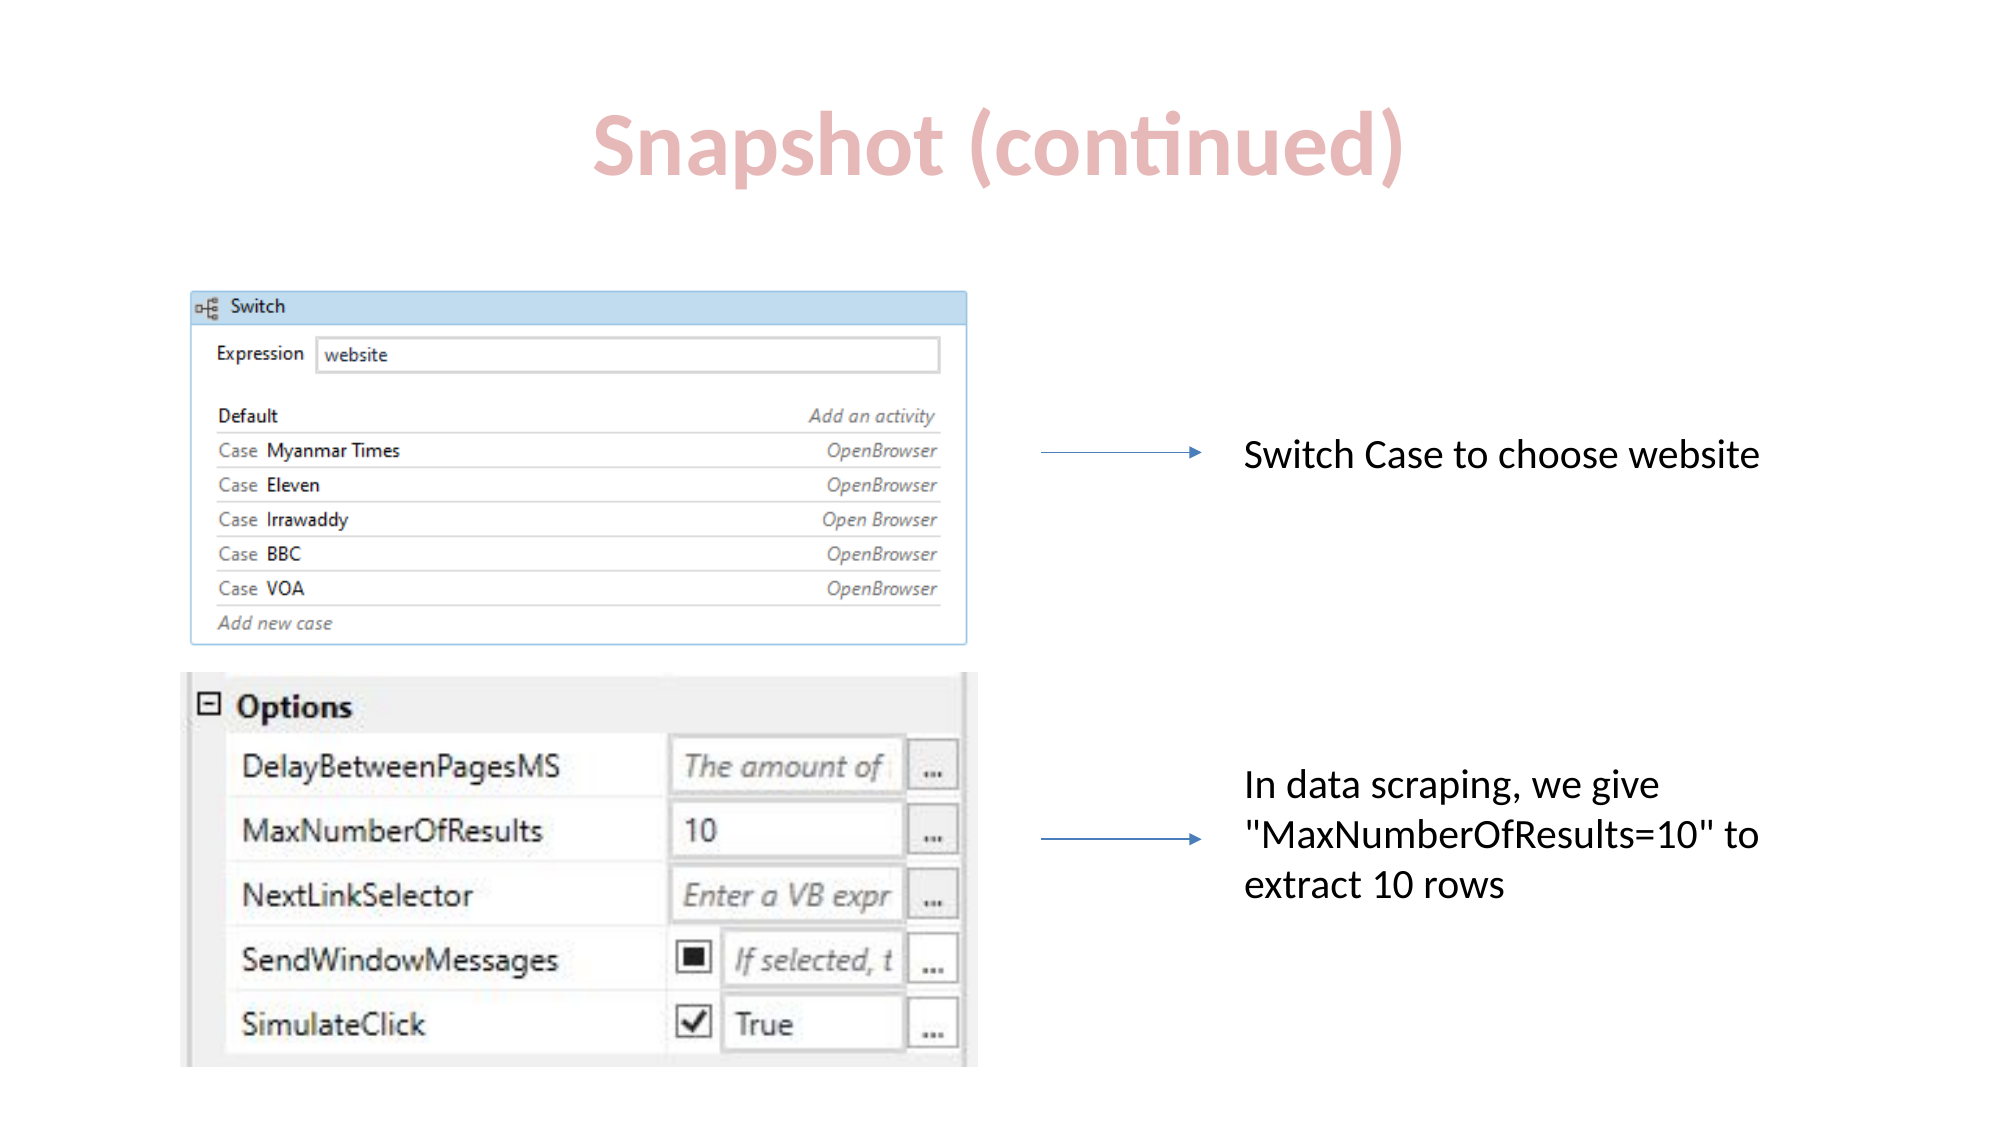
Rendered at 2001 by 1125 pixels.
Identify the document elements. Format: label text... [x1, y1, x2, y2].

picture [180, 672, 978, 1068]
title Snapshot (continued) [99, 45, 1900, 233]
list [180, 280, 977, 655]
text_box In data scraping, we give "MaxNumberOfResults=10" to extract 10 rows [1229, 749, 1802, 915]
text_box Switch Case to choose website [1229, 419, 1802, 485]
